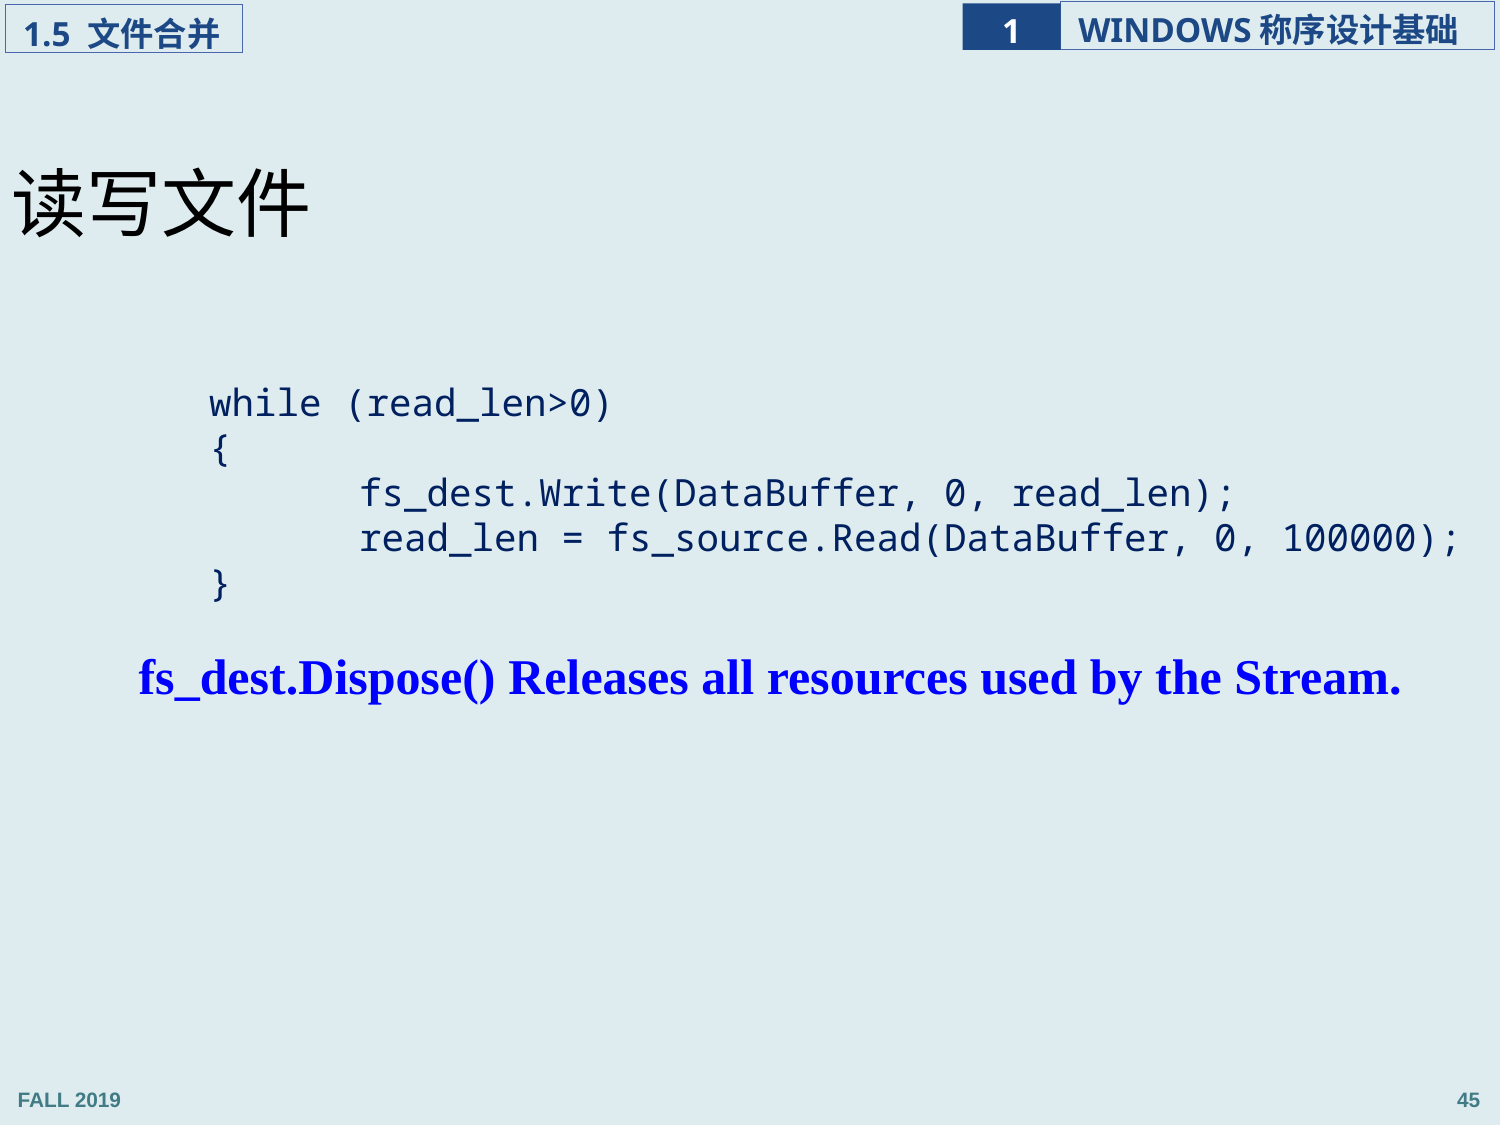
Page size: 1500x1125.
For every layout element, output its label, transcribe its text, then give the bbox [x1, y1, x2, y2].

text_box fs_dest.Dispose() Releases all resources used by the Stream. [102, 624, 1438, 712]
list while (read_len>0) { fs_dest.Write(DataBuffer, 0, read_len); read_len = fs_source.Read(DataBuffer, 0, 100000); } [197, 314, 1500, 669]
title 读写文件 [0, 158, 455, 245]
